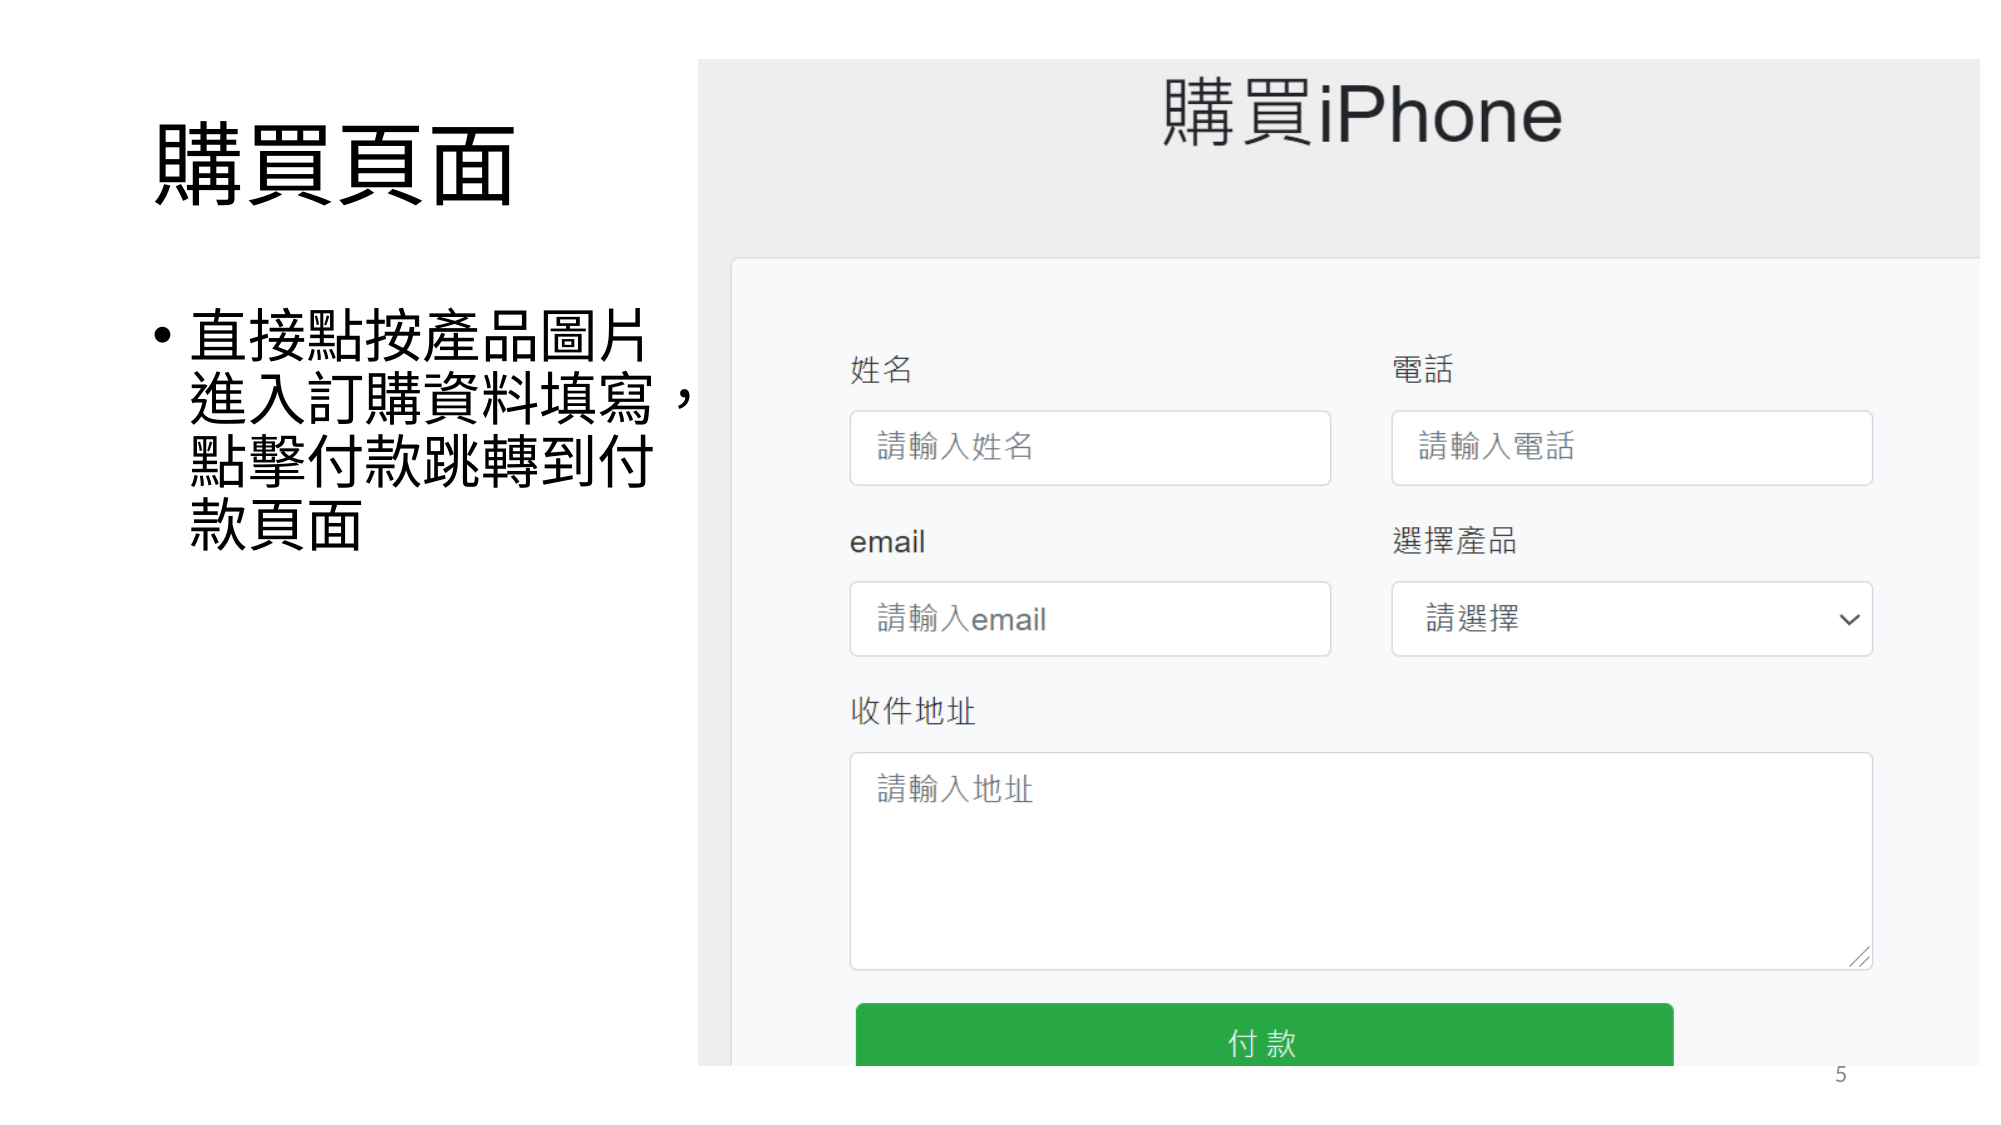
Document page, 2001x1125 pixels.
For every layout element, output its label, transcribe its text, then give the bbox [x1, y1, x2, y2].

title 購買頁面 [137, 59, 698, 278]
list 直接點按產品圖片進入訂購資料填寫，點擊付款跳轉到付款頁面 [137, 299, 698, 1014]
picture [698, 59, 1980, 1066]
slide_number 5 [1412, 1066, 1863, 1103]
